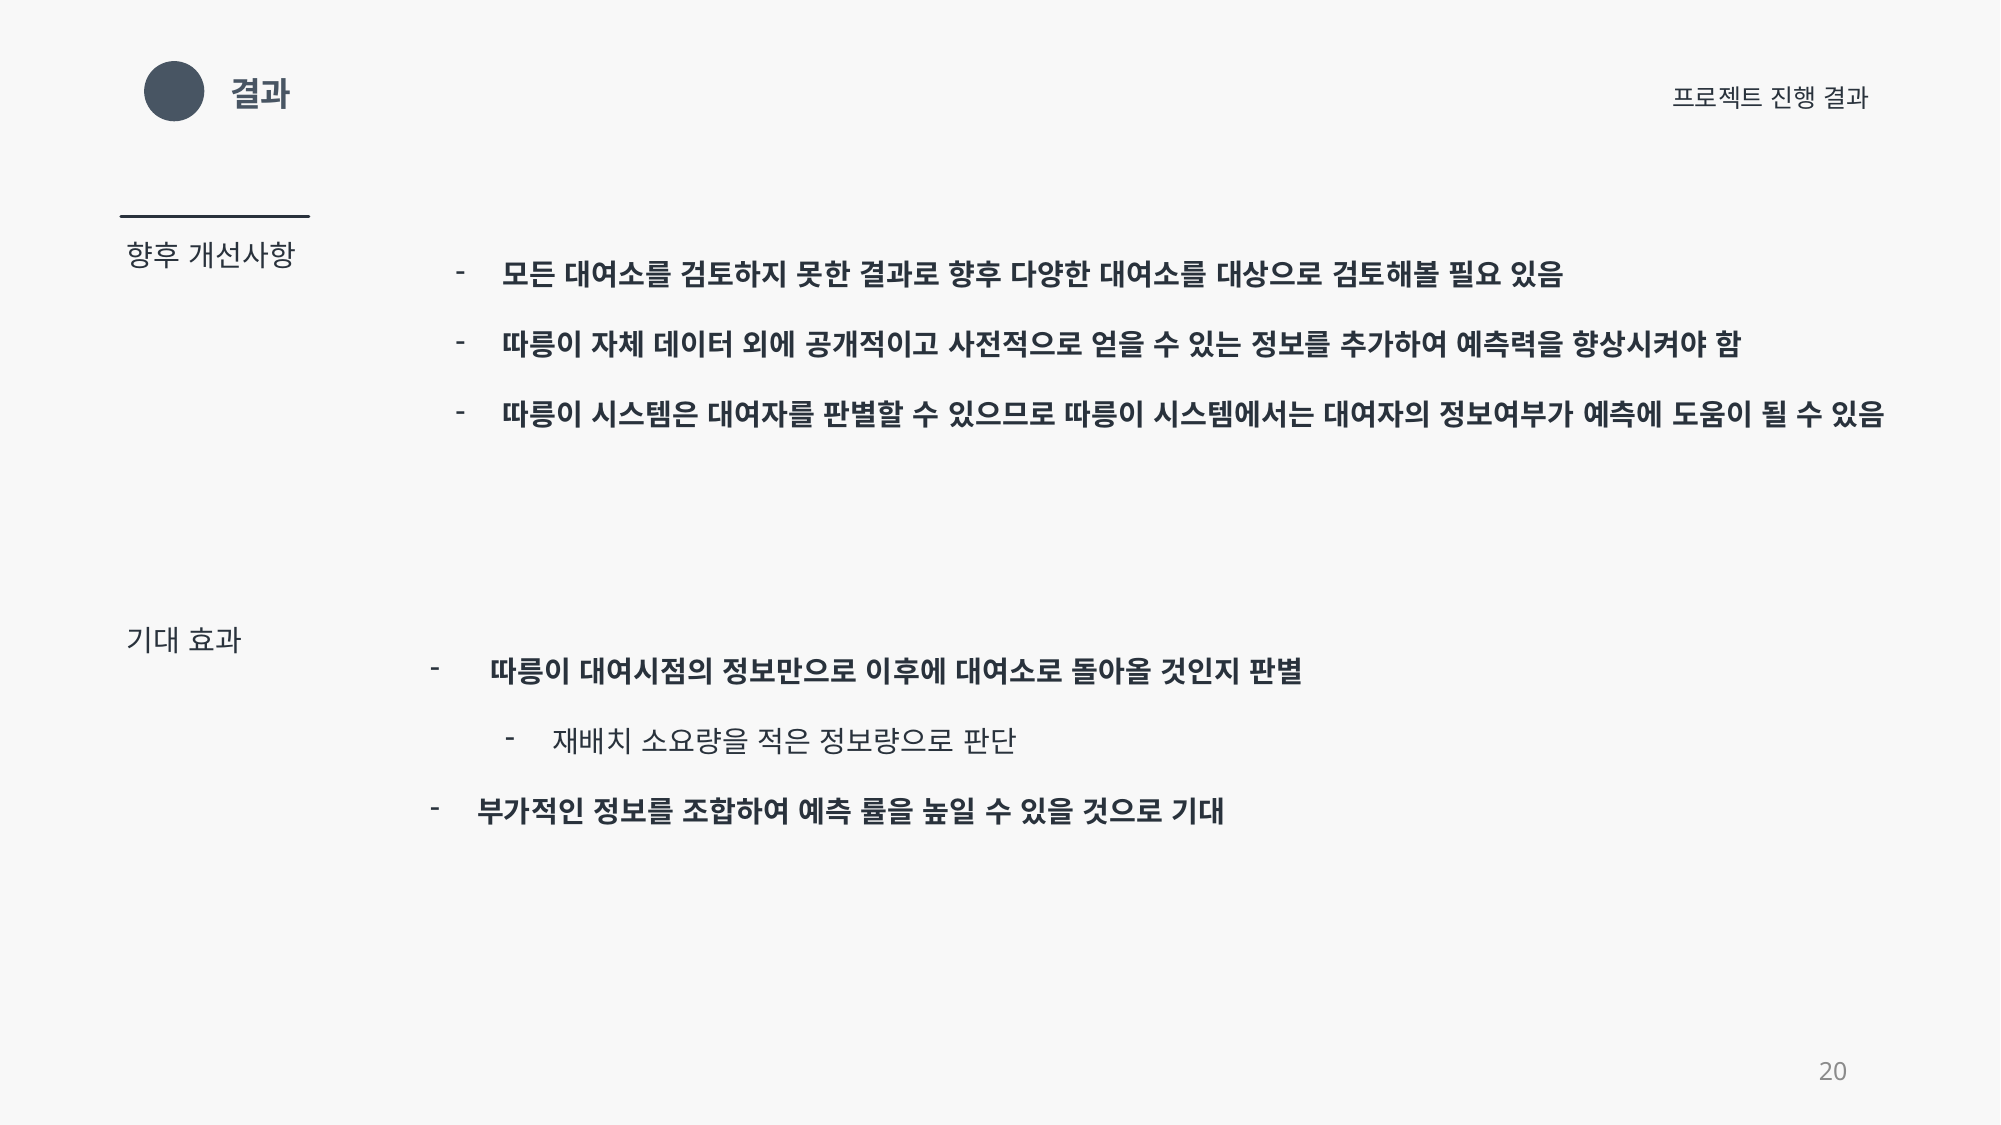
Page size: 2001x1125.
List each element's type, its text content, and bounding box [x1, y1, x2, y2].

text_box 따릉이 대여시점의 정보만으로 이후에 대여소로 돌아올 것인지 판별 재배치 소요량을 적은 정보량으로 판단 부가적인 정보를 조합하여 예측 률을 높일 수 있을 것으로 기대 [415, 610, 1320, 836]
text_box 프로젝트 진행 결과 [1657, 71, 1885, 120]
text_box [154, 60, 194, 67]
text_box 04 [145, 67, 204, 115]
text_box [154, 115, 195, 123]
text_box 모든 대여소를 검토하지 못한 결과로 향후 다양한 대여소를 대상으로 검토해볼 필요 있음 따릉이 자체 데이터 외에 공개적이고 사전적으로 얻을 수 있는 정보를 추가하여 예측력을 향상시켜야 함 따릉이 시스템은 대여자를 판별할 수 있으므로 따릉이 시스템에서는 대여자의 정보여부가 예측에 도움이 될 수 있음 [440, 214, 1902, 439]
text_box 향후 개선사항 기대 효과 [111, 226, 312, 665]
text_box 결과 [215, 61, 306, 121]
slide_number 20 [1412, 1042, 1863, 1103]
